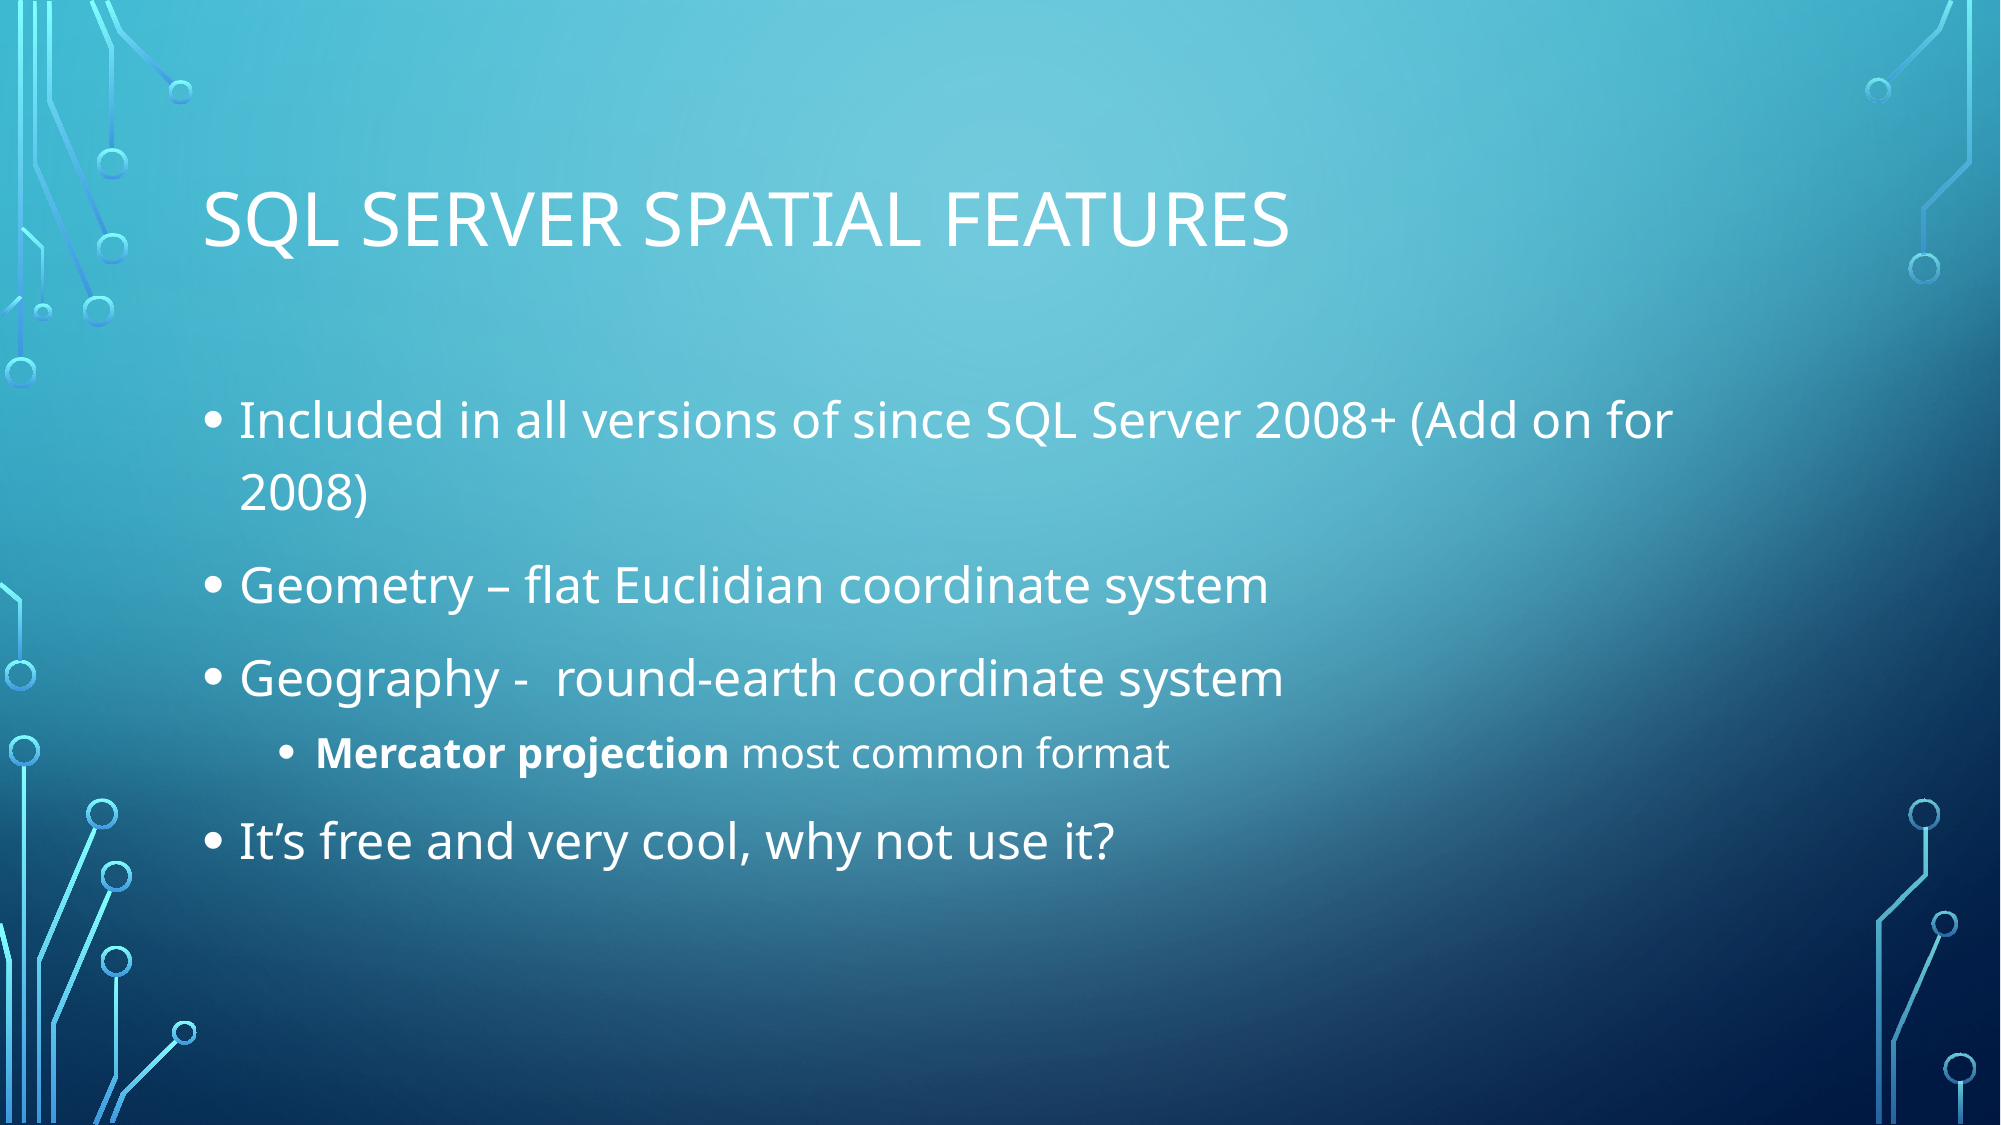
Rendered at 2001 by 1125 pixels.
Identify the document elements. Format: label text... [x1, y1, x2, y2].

list Included in all versions of since SQL Server 2008+ (Add on for 2008) Geometry – flat Euclidian coordinate system Geography - round-earth coordinate system Mercator projection most common format It’s free and very cool, why not use it? [187, 369, 1813, 950]
title SQL Server Spatial Features [187, 101, 1813, 344]
